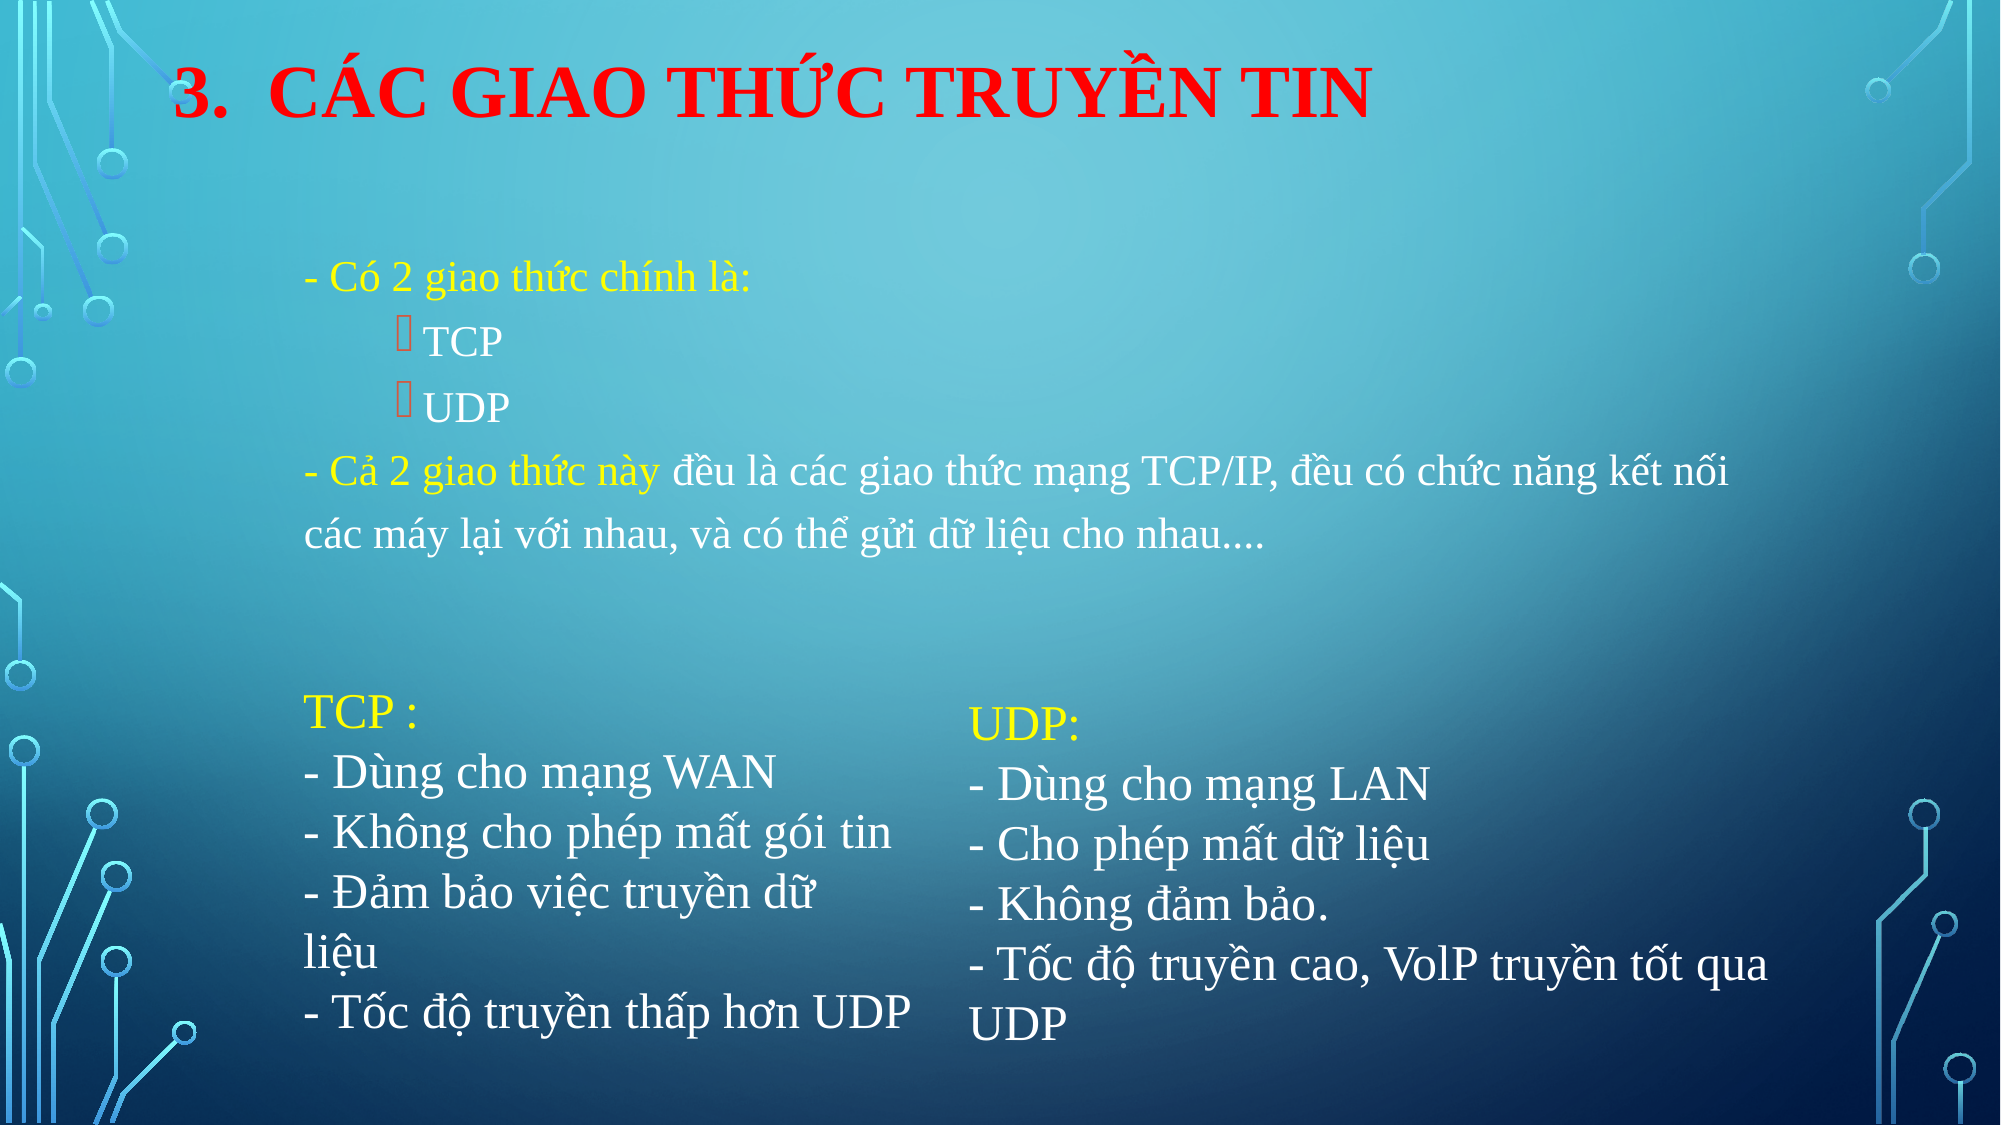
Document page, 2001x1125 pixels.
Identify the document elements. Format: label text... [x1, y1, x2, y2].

title 3. Các giao thức truyền tin [0, 0, 2000, 188]
text_box UDP: - Dùng cho mạng LAN - Cho phép mất dữ liệu - Không đảm bảo. - Tốc độ truyền cao, VolP truyền tốt qua UDP [953, 683, 1841, 1058]
list - Có 2 giao thức chính là: TCP UDP - Cả 2 giao thức này đều là các giao thức mạng TCP/IP, đều có chức năng kết nối các máy lại với nhau, và có thể gửi dữ liệu cho nhau.... [288, 229, 1777, 652]
text_box TCP : - Dùng cho mạng WAN - Không cho phép mất gói tin - Đảm bảo việc truyền dữ liệu - Tốc độ truyền thấp hơn UDP [288, 670, 928, 1046]
